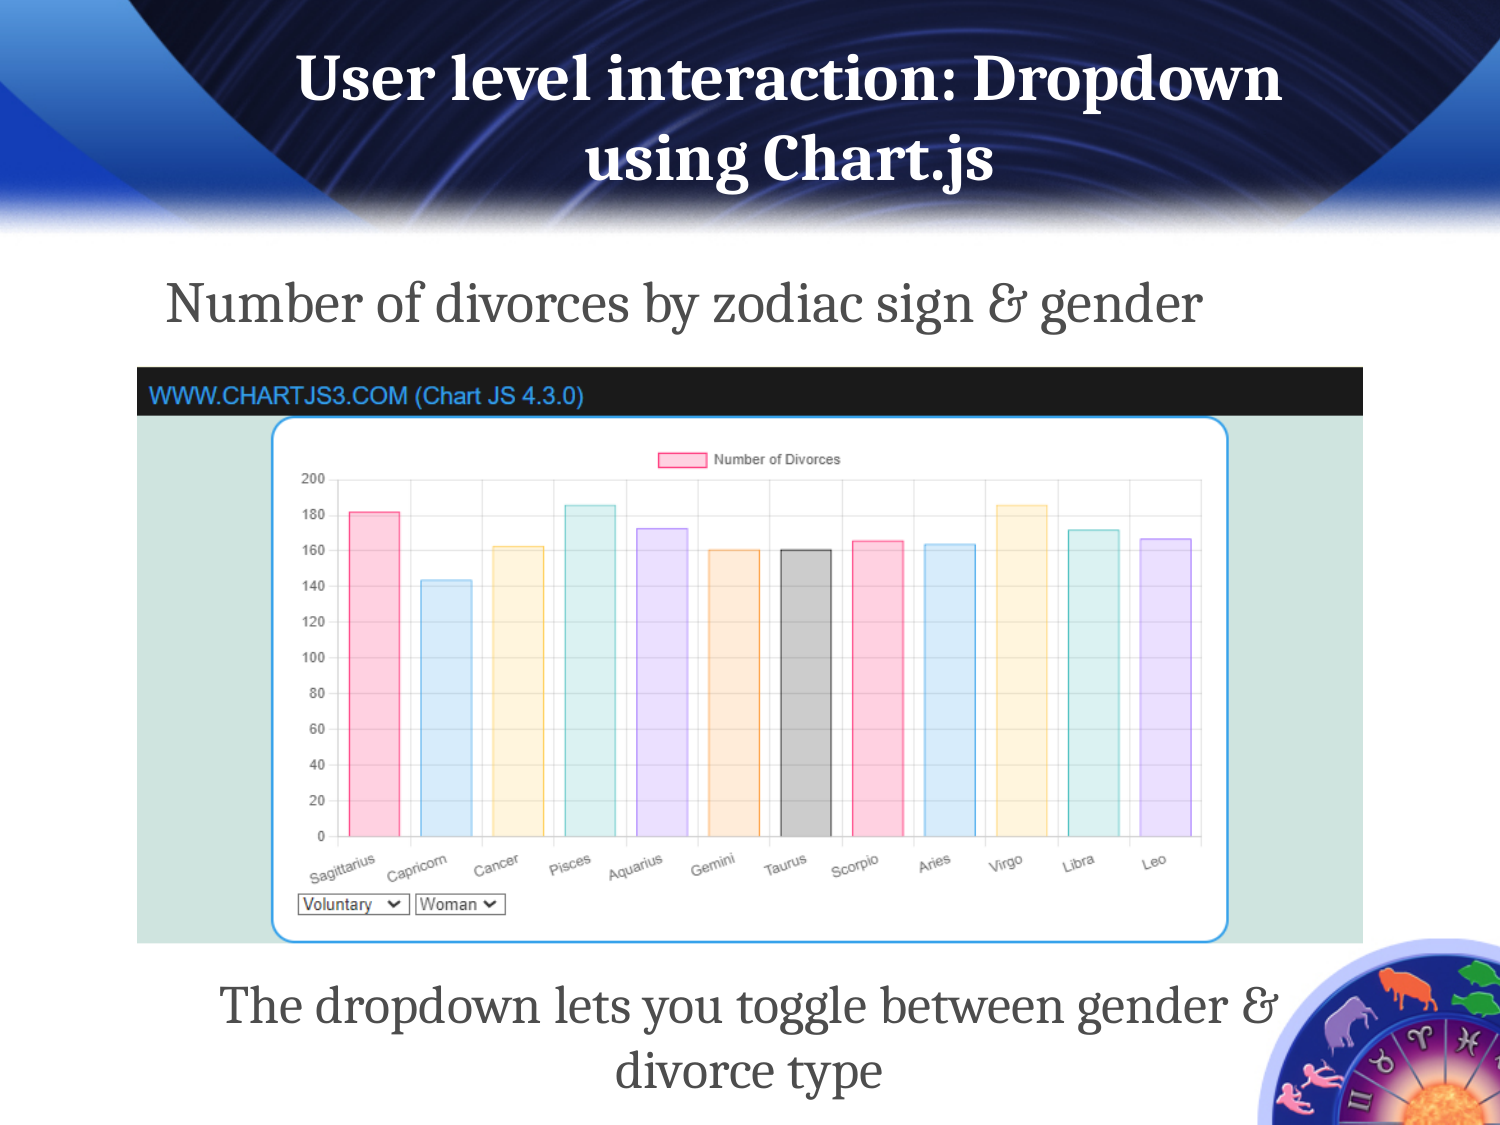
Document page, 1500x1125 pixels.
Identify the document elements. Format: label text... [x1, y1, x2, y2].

list The dropdown lets you toggle between gender & divorce type [204, 961, 1296, 1125]
title User level interaction: Dropdown using Chart.js [230, 32, 1351, 196]
picture [0, 0, 1500, 1125]
text_box Number of divorces by zodiac sign & gender [150, 249, 1350, 350]
